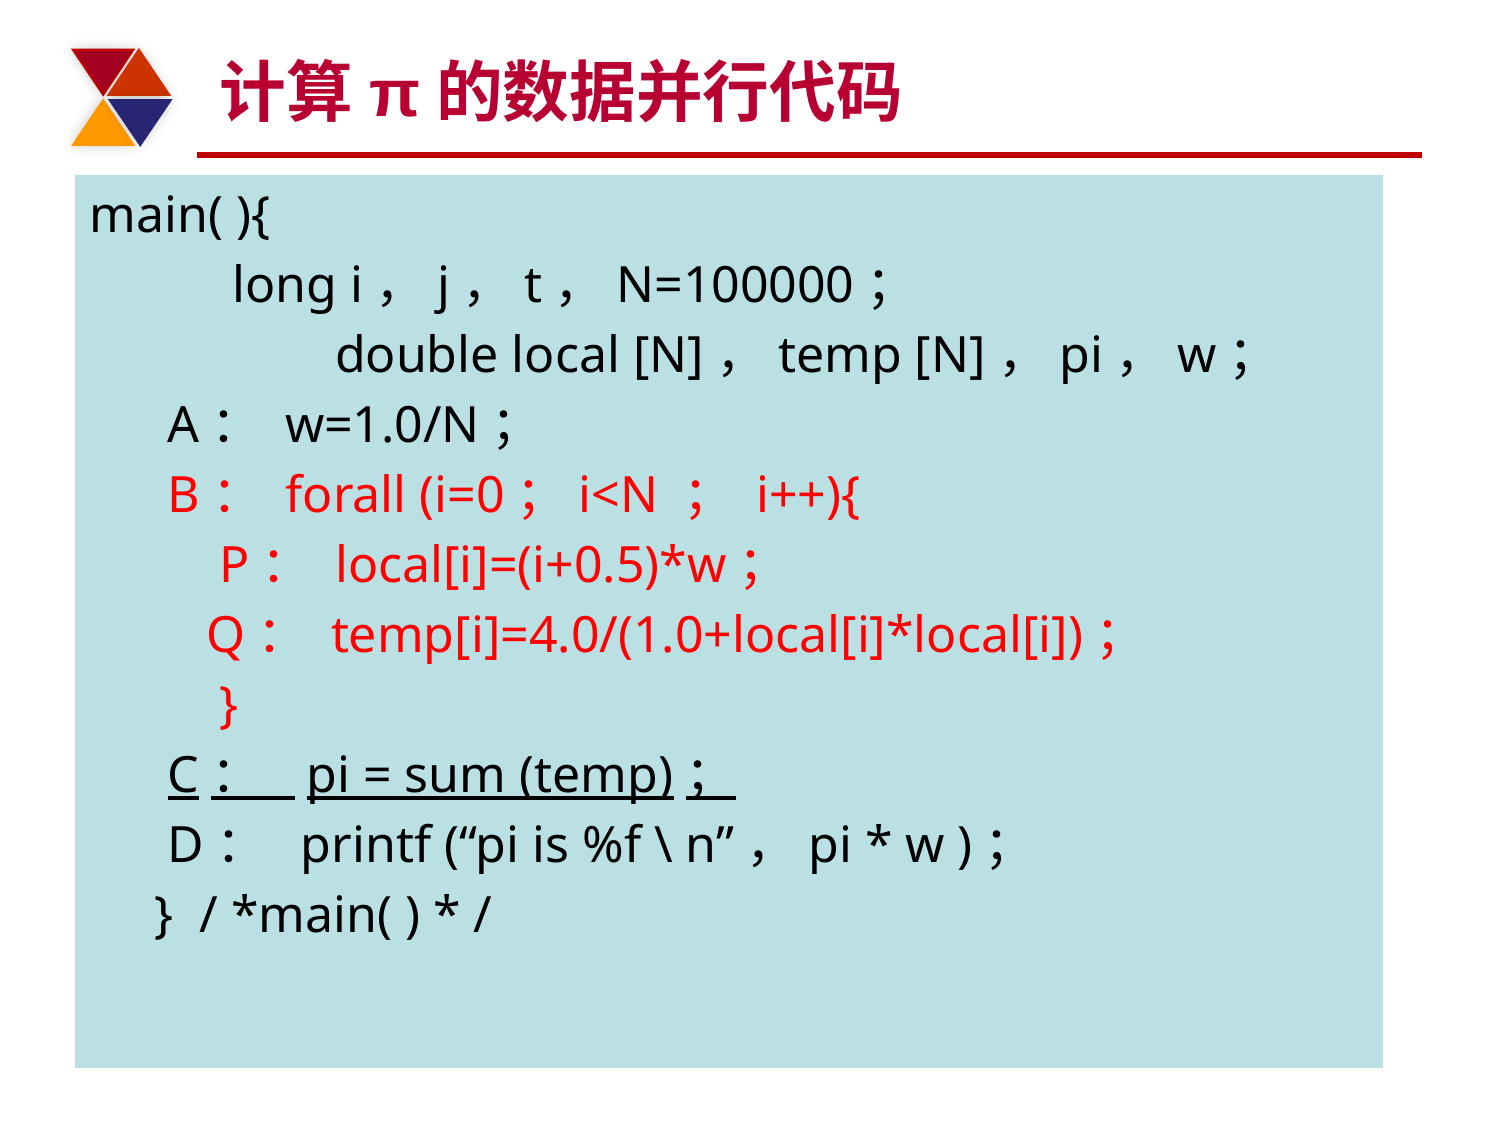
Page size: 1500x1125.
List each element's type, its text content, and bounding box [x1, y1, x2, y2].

title 计算π的数据并行代码 [204, 36, 1405, 137]
list main( ){ long i，j，t，N=100000； double local [N]，temp [N]，pi，w； A： w=1.0/N； B： forall (i=0；i<N ； i++){ P： local[i]=(i+0.5)*w； Q： temp[i]=4.0/(1.0+local[i]*local[i])； } C： pi = sum (temp)； D： printf (“pi is %f \ n”，pi * w )； } / *main( ) * / [75, 174, 1384, 1069]
